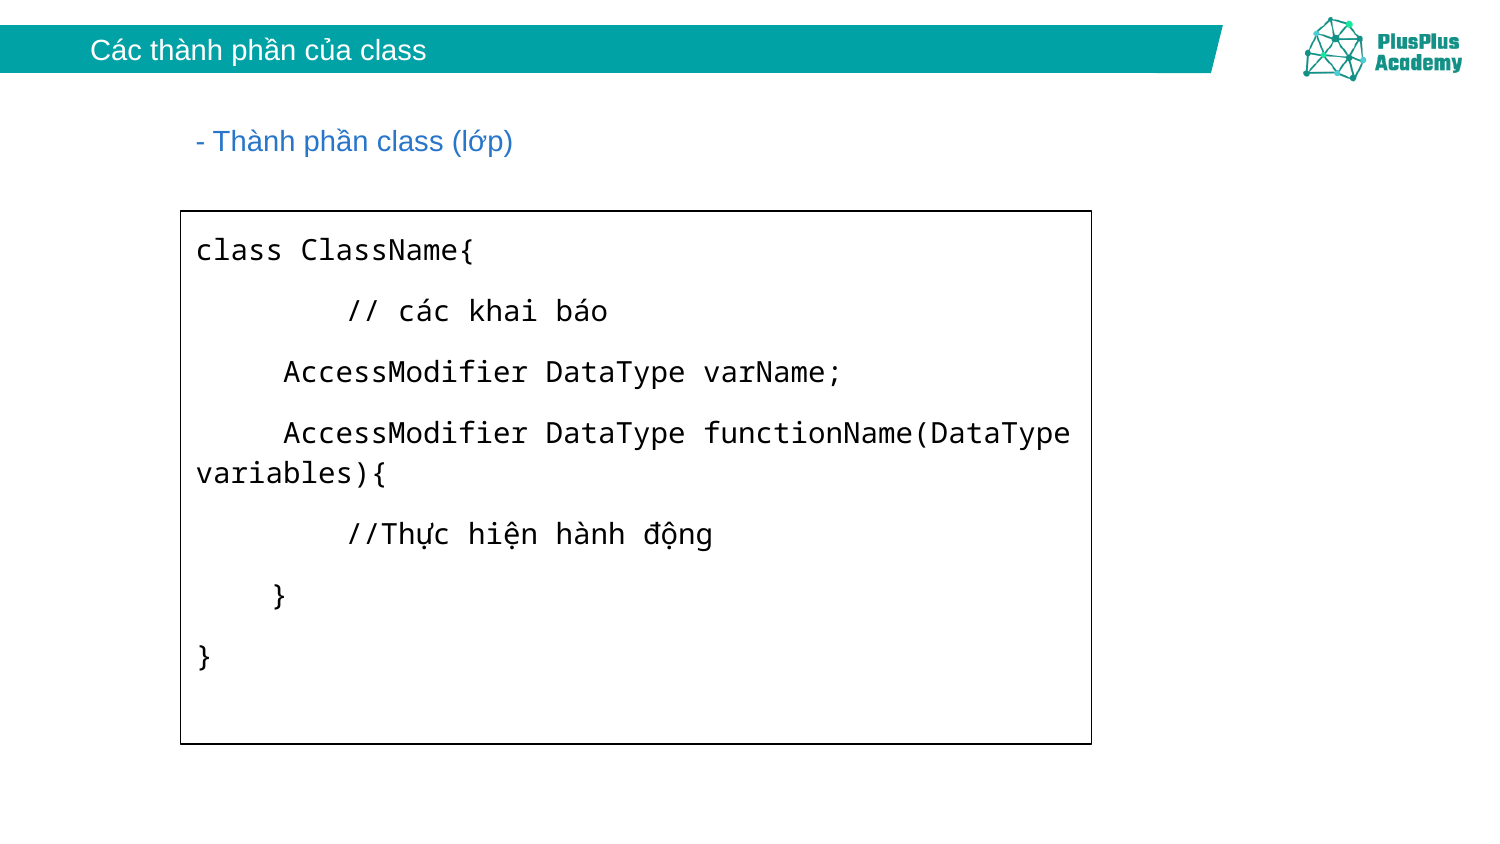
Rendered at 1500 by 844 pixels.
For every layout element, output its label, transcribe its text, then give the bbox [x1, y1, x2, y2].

text_box Các thành phần của class [0, 25, 1167, 73]
text_box [1155, 25, 1223, 74]
text_box class ClassName{ // các khai báo AccessModifier DataType varName; AccessModifier DataType functionName(DataType variables){ //Thực hiện hành động } } [180, 210, 1092, 744]
text_box - Thành phần class (lớp) [180, 102, 541, 182]
picture [1294, 12, 1469, 87]
